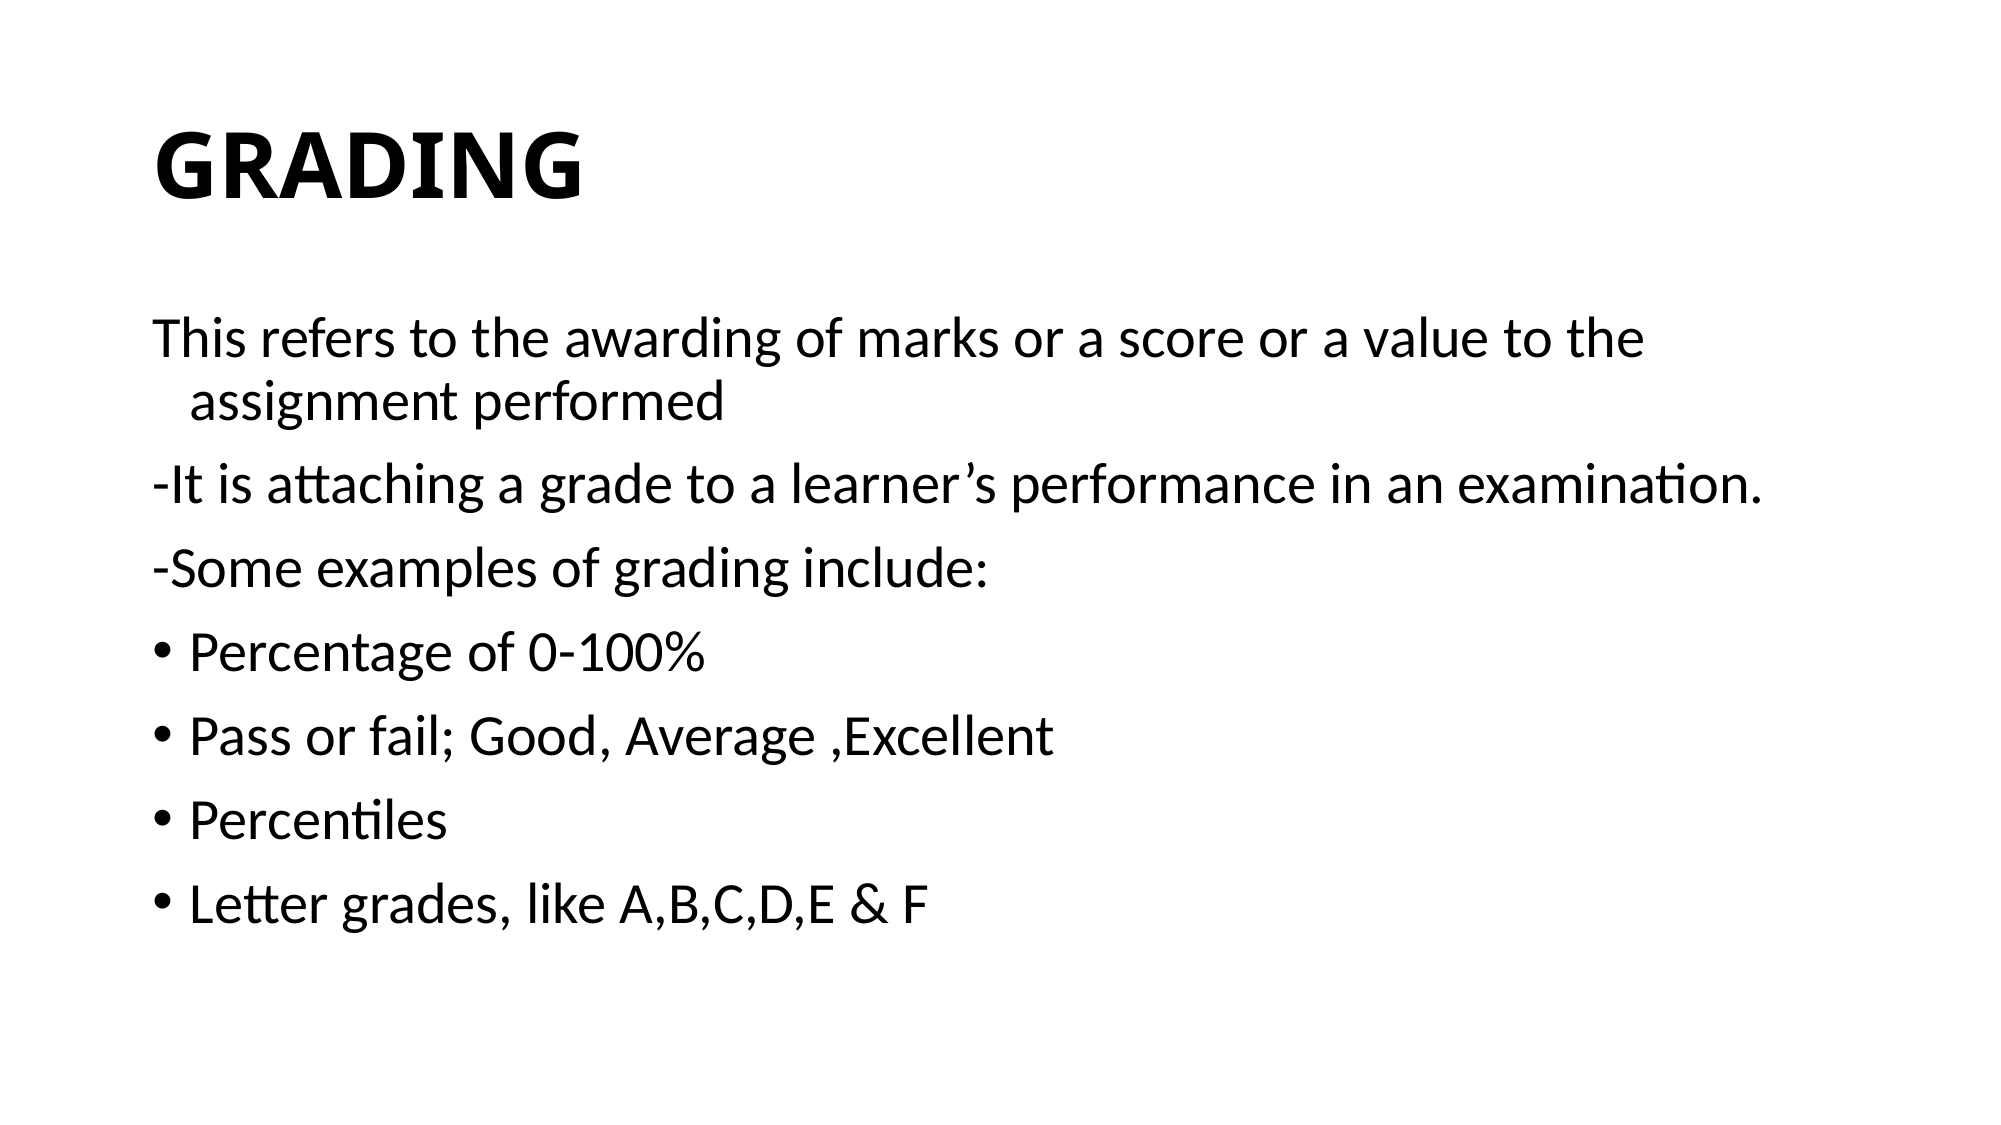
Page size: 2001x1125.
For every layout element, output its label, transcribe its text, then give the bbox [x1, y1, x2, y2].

list This refers to the awarding of marks or a score or a value to the assignment performed -It is attaching a grade to a learner’s performance in an examination. -Some examples of grading include: Percentage of 0-100% Pass or fail; Good, Average ,Excellent Percentiles Letter grades, like A,B,C,D,E & F [137, 299, 1863, 1014]
title GRADING [137, 59, 1863, 278]
